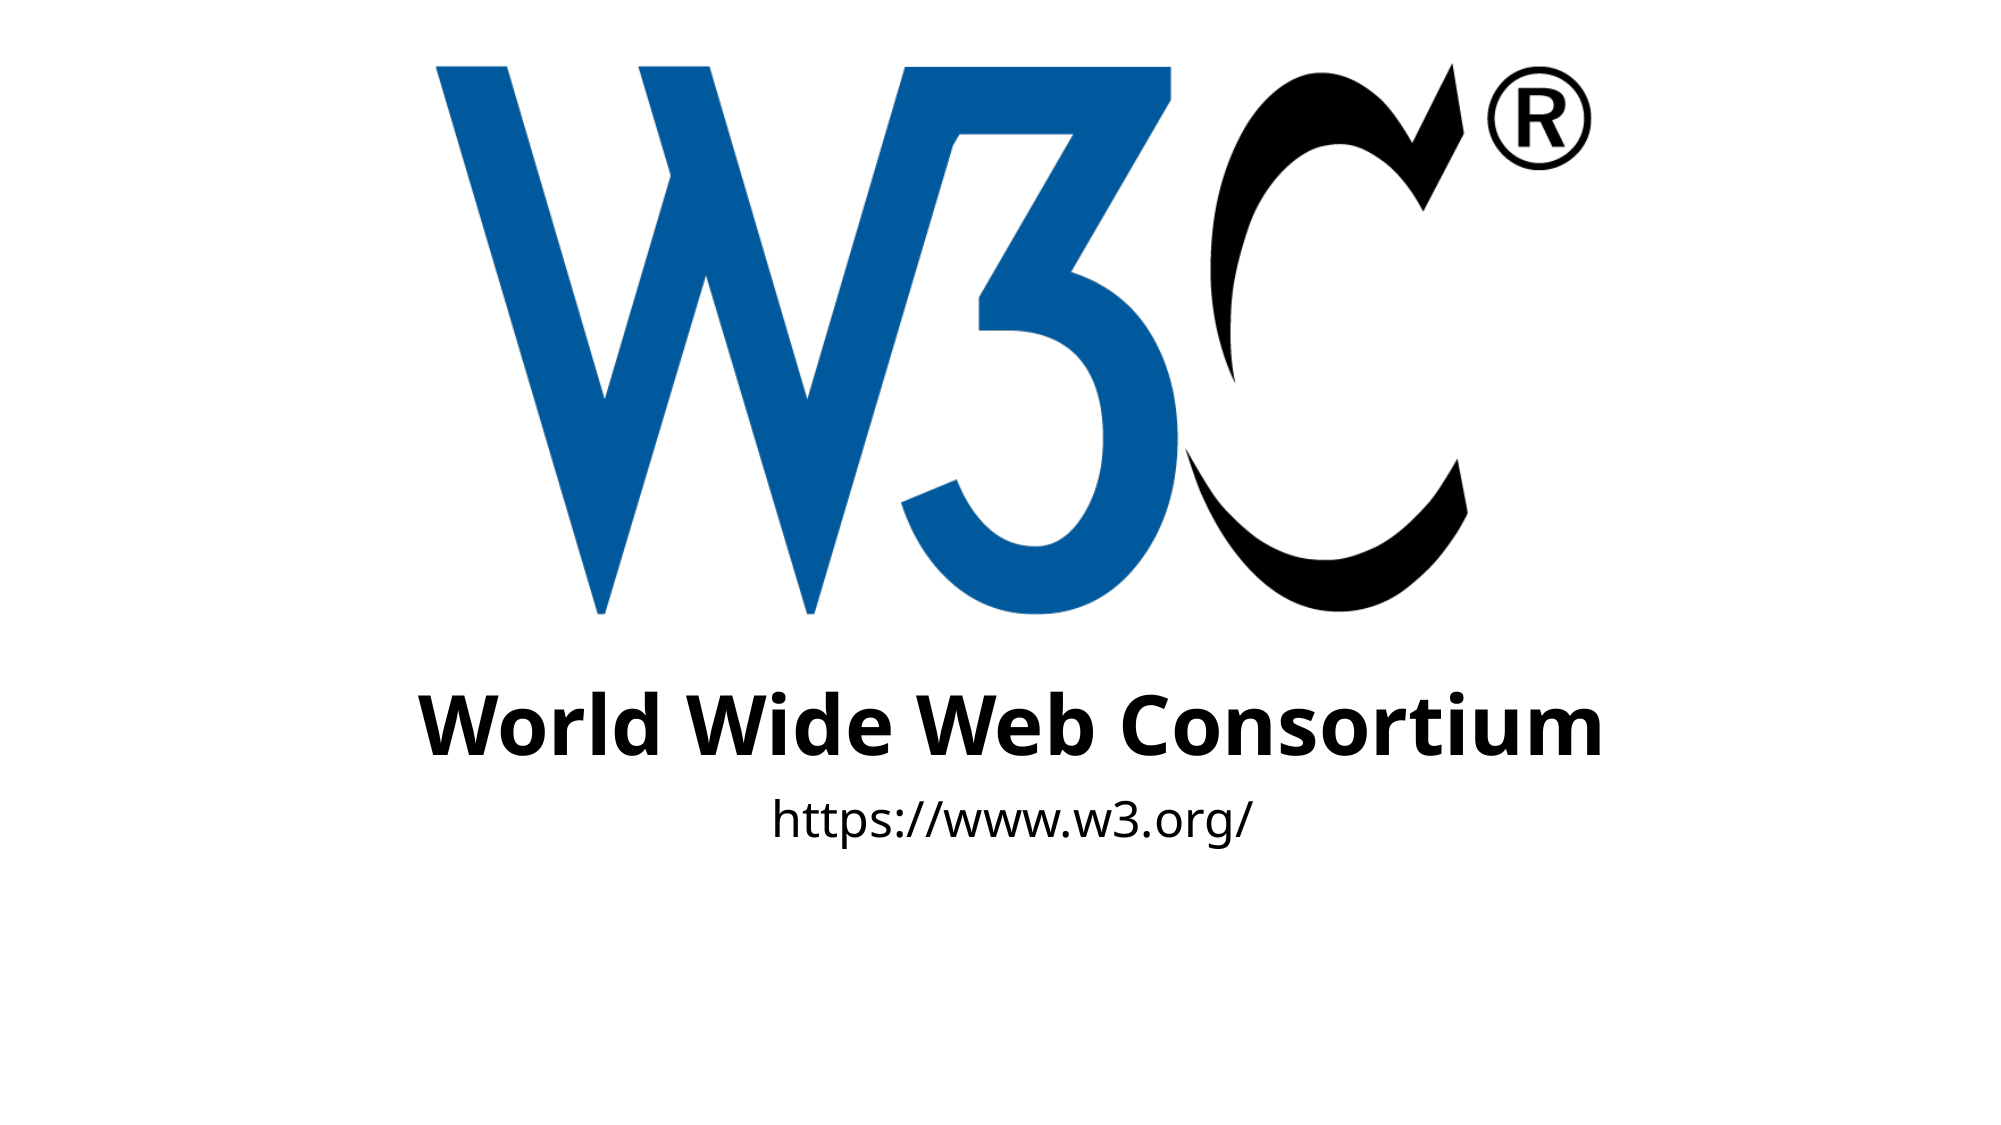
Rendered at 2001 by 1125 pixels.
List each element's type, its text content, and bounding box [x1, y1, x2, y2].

picture [431, 61, 1594, 616]
subtitle World Wide Web Consortium https://www.w3.org/ [262, 675, 1763, 948]
